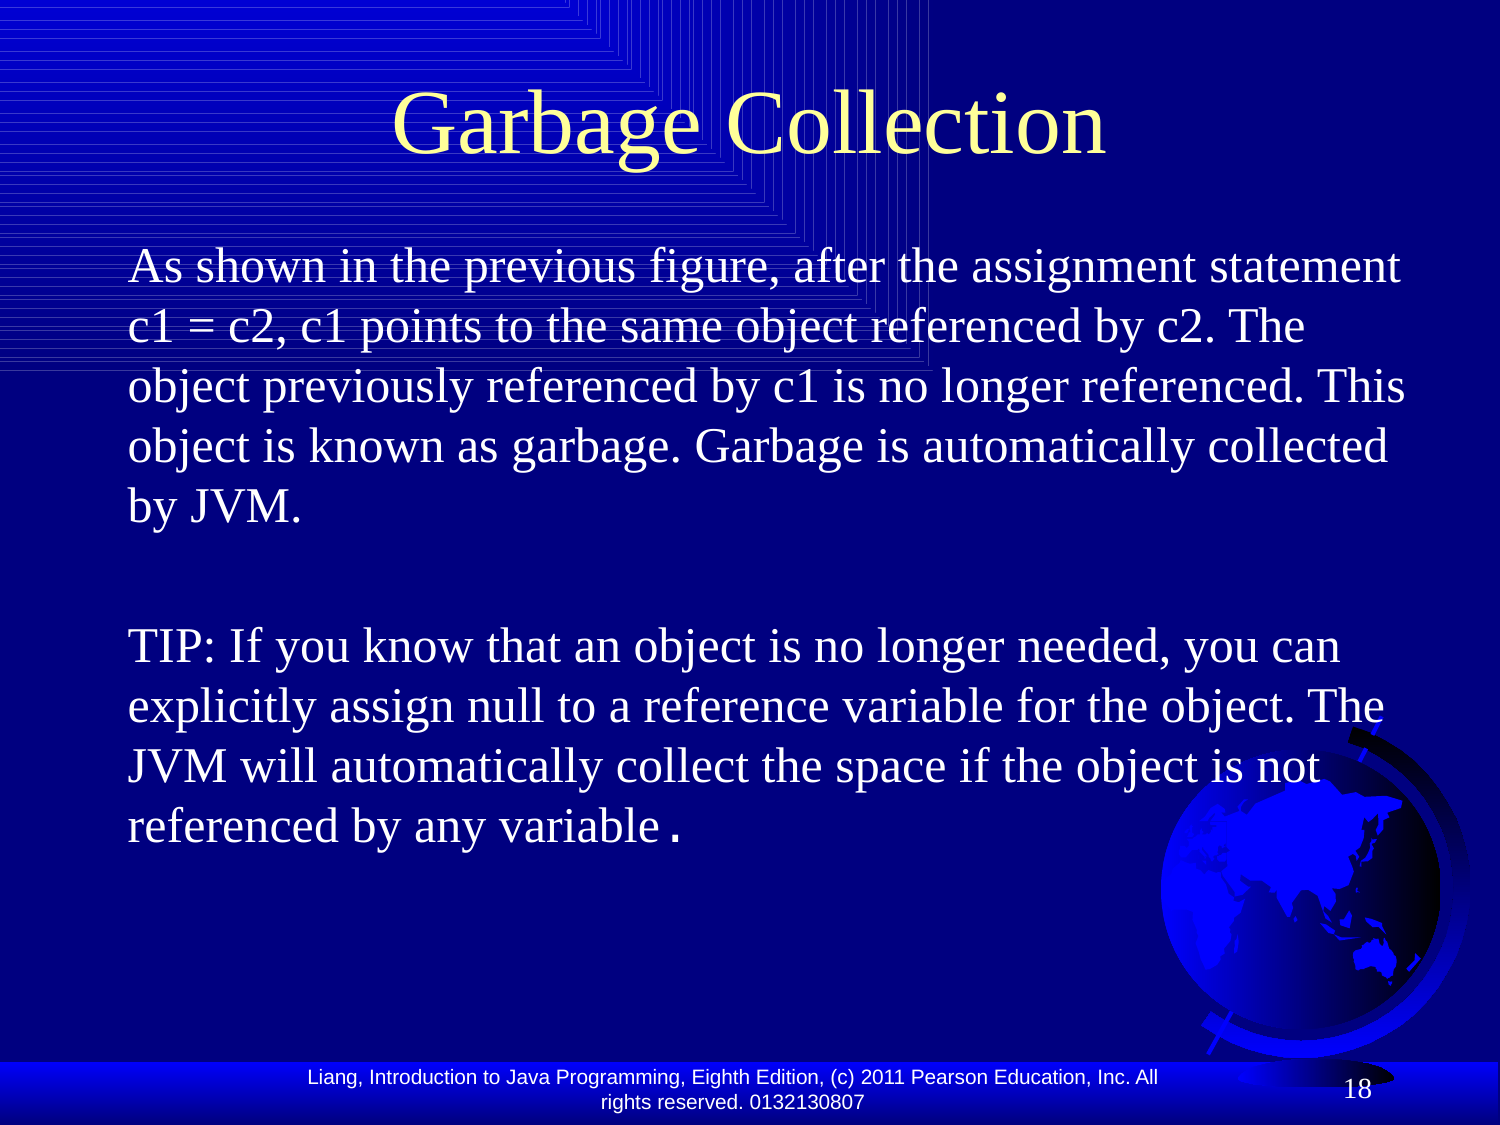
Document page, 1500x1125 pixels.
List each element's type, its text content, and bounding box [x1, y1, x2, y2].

list As shown in the previous figure, after the assignment statement c1 = c2, c1 points to the same object referenced by c2. The object previously referenced by c1 is no longer referenced. This object is known as garbage. Garbage is automatically collected by JVM. TIP: If you know that an object is no longer needed, you can explicitly assign null to a reference variable for the object. The JVM will automatically collect the space if the object is not referenced by any variable. [112, 224, 1425, 1038]
slide_number 18 [1074, 1049, 1388, 1125]
title Garbage Collection [112, 0, 1388, 224]
